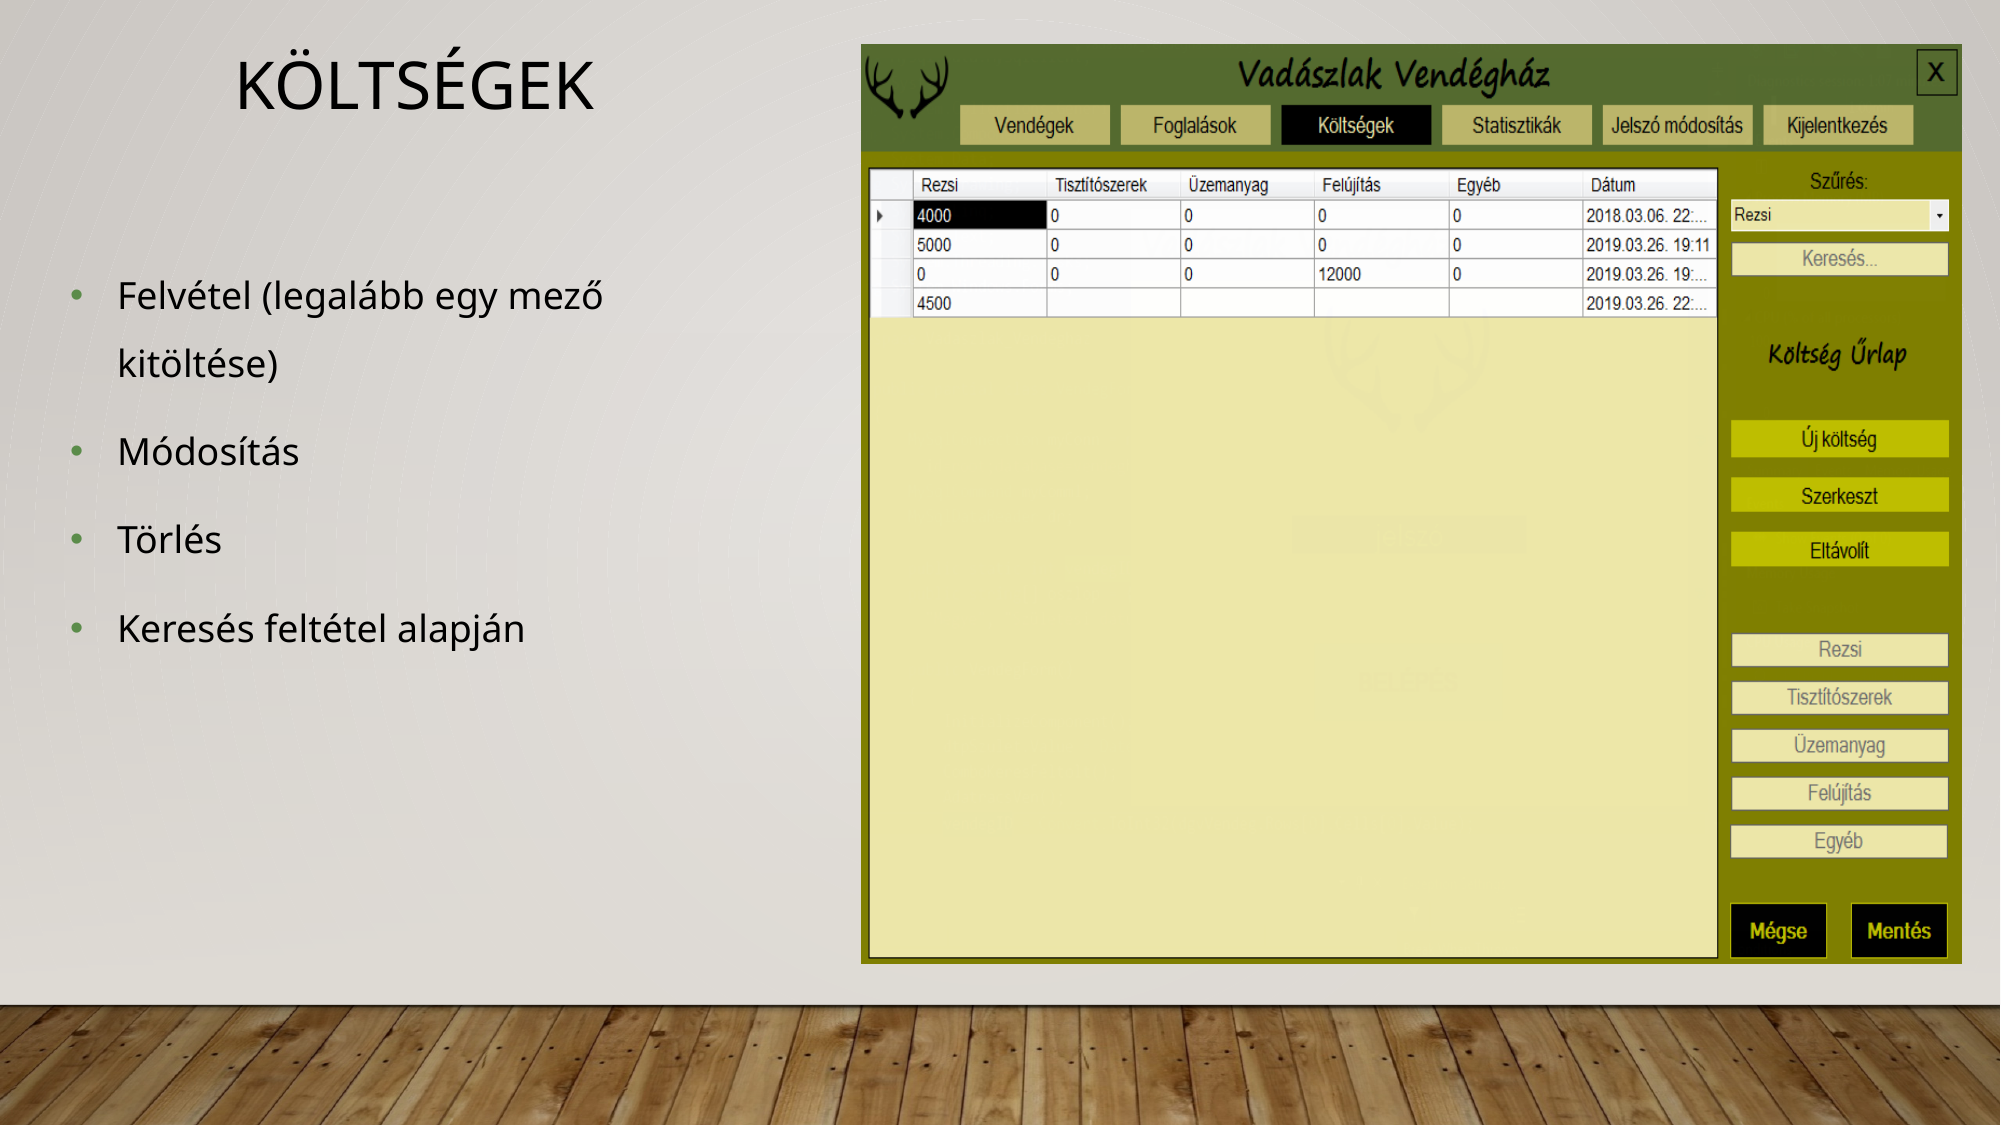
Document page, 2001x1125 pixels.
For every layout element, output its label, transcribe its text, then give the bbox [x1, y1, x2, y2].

picture [0, 1005, 2000, 1125]
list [860, 44, 1962, 964]
list Felvétel (legalább egy mező kitöltése) Módosítás Törlés Keresés feltétel alapján [55, 242, 775, 964]
title Költségek [55, 44, 774, 132]
